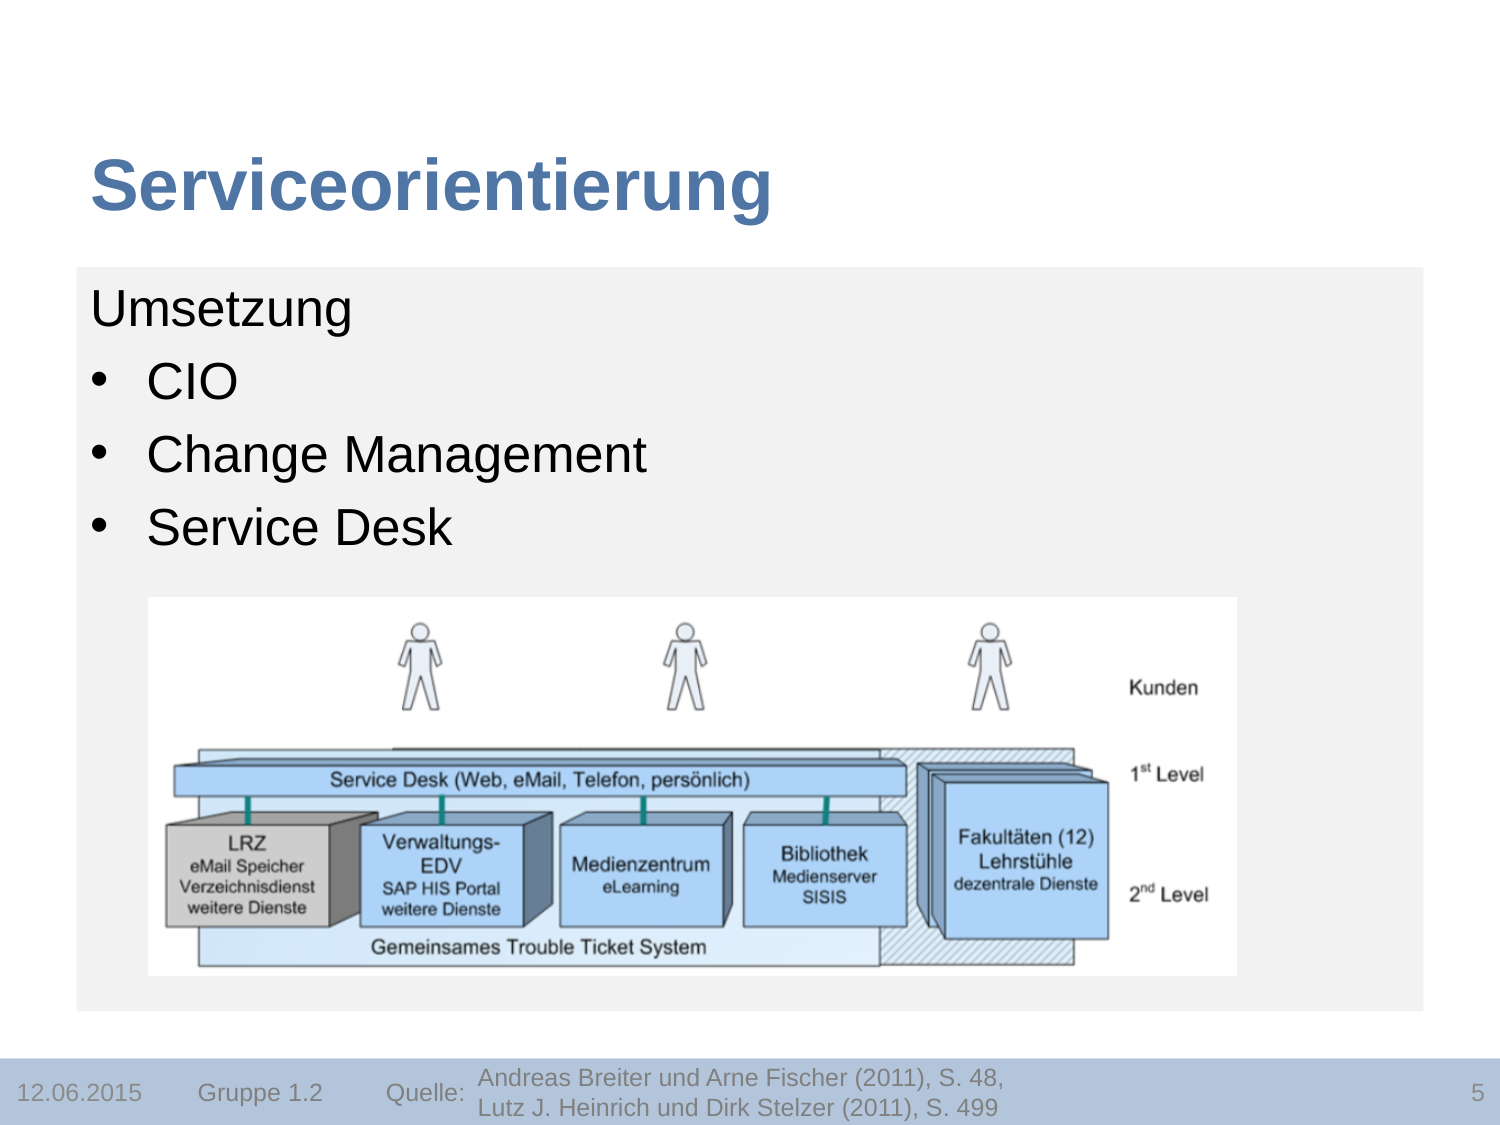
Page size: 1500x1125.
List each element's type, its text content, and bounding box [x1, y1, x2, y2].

picture [147, 597, 1237, 977]
title Serviceorientierung [75, 45, 1425, 233]
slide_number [1, 1058, 183, 1125]
text_box Andreas Breiter und Arne Fischer (2011), S. 48, Lutz J. Heinrich und Dirk Stelzer (2011), S. 499 [371, 1058, 1412, 1125]
slide_number 5 [1412, 1058, 1500, 1125]
footer Gruppe 1.2 Quelle: [183, 1058, 371, 1125]
list Umsetzung CIO Change Management Service Desk [75, 267, 1425, 1005]
